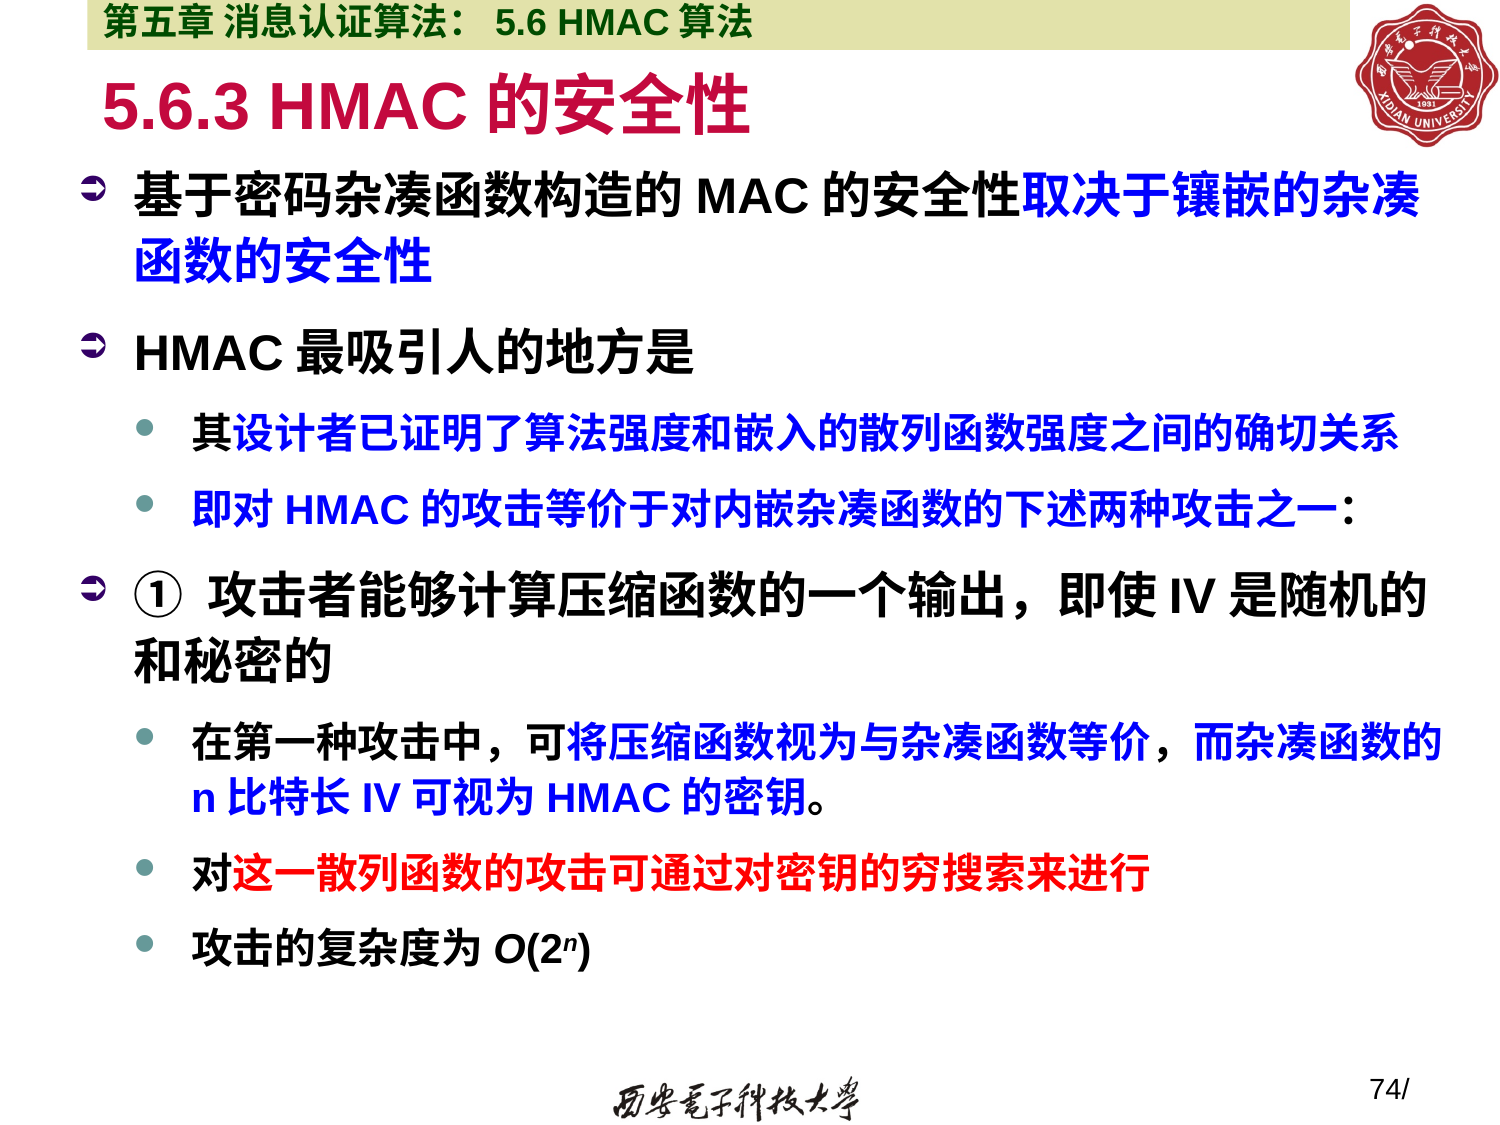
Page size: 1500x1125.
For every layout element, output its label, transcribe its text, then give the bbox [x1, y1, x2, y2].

list 基于密码杂凑函数构造的MAC的安全性取决于镶嵌的杂凑函数的安全性 HMAC最吸引人的地方是 其设计者已证明了算法强度和嵌入的散列函数强度之间的确切关系 即对HMAC的攻击等价于对内嵌杂凑函数的下述两种攻击之一： ① 攻击者能够计算压缩函数的一个输出，即使IV是随机的和秘密的 在第一种攻击中，可将压缩函数视为与杂凑函数等价，而杂凑函数的n比特长IV可视为HMAC的密钥。 对这一散列函数的攻击可通过对密钥的穷搜索来进行 攻击的复杂度为O(2n) [62, 149, 1476, 1063]
picture [1350, 0, 1500, 150]
slide_number 74/ [1212, 1062, 1426, 1113]
title 5.6.3 HMAC的安全性 [87, 62, 1351, 149]
picture [612, 1076, 863, 1125]
text_box 第五章 消息认证算法：5.6 HMAC算法 [87, 0, 1350, 50]
